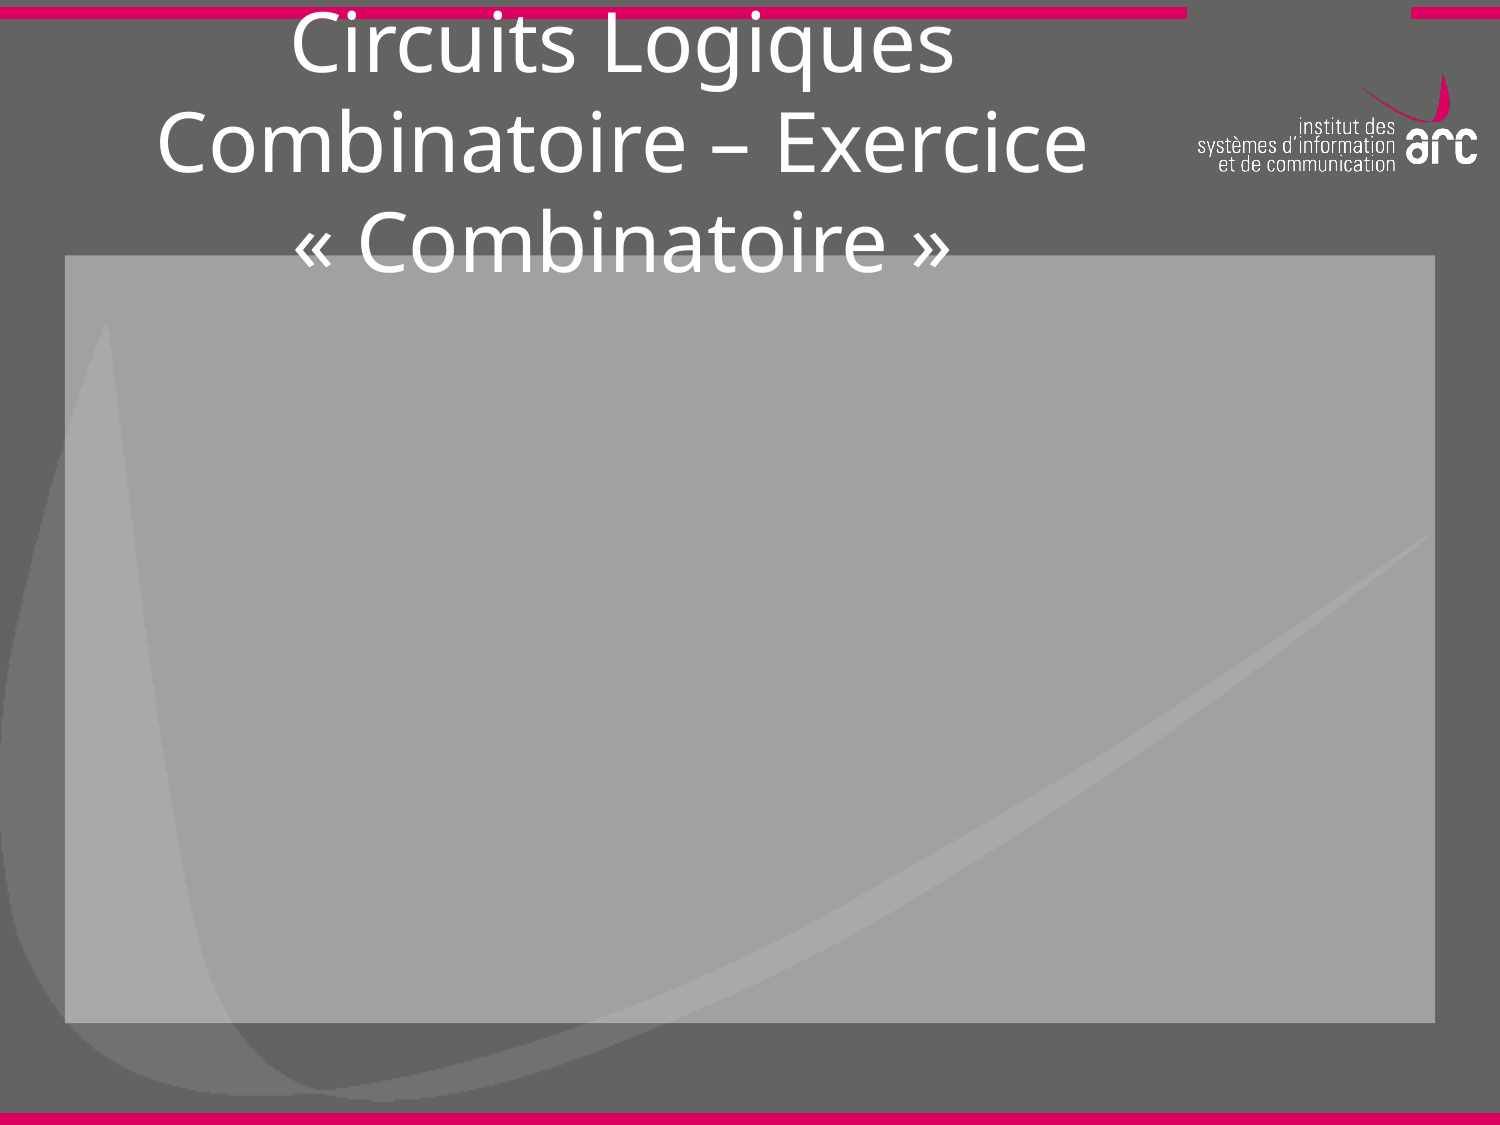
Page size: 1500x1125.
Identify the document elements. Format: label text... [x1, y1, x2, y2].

picture [1247, 74, 1477, 172]
title Circuits Logiques Combinatoire – Exercice « Combinatoire » [0, 44, 1247, 233]
